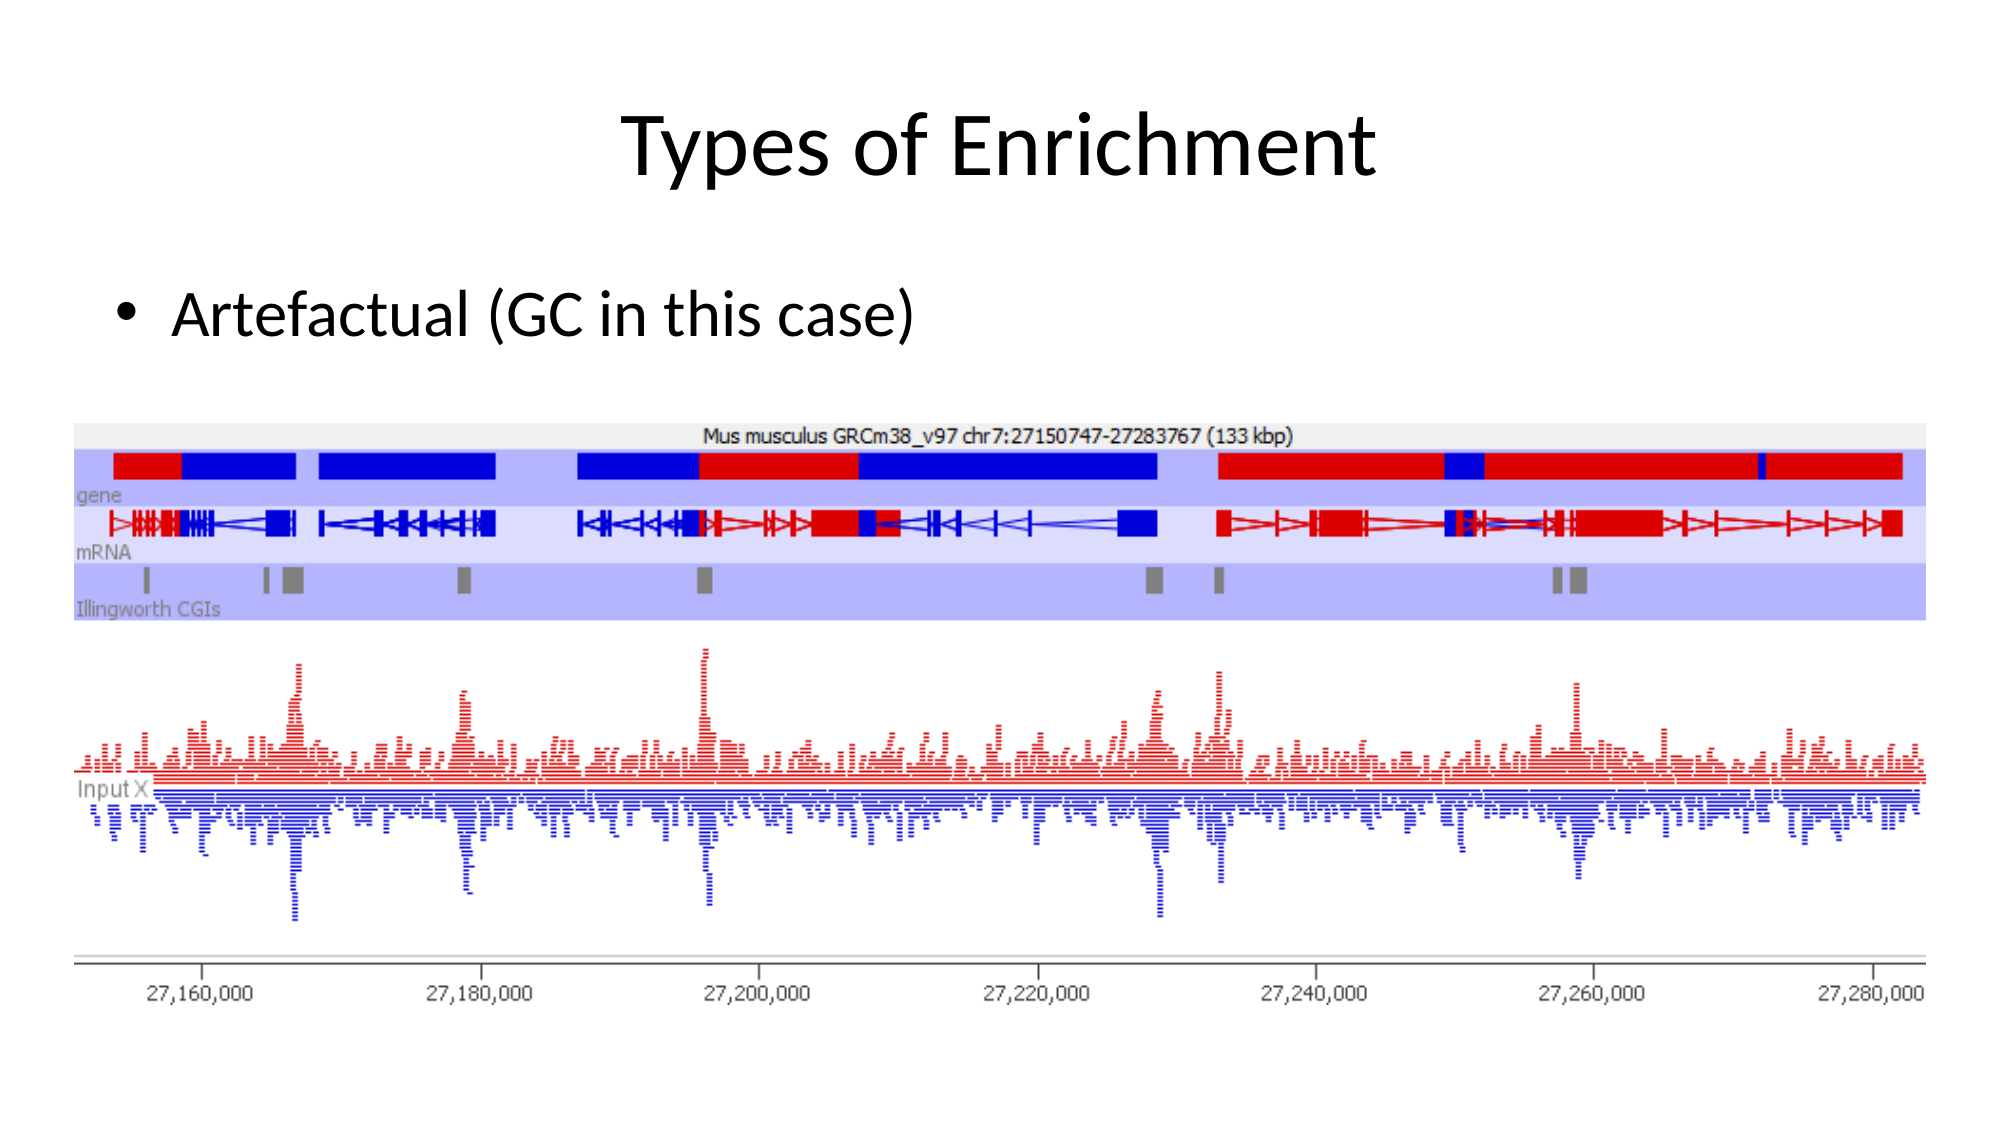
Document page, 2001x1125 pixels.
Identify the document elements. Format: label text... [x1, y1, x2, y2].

title Types of Enrichment [99, 45, 1900, 233]
picture [74, 423, 1926, 1006]
list Artefactual (GC in this case) [99, 262, 1900, 423]
